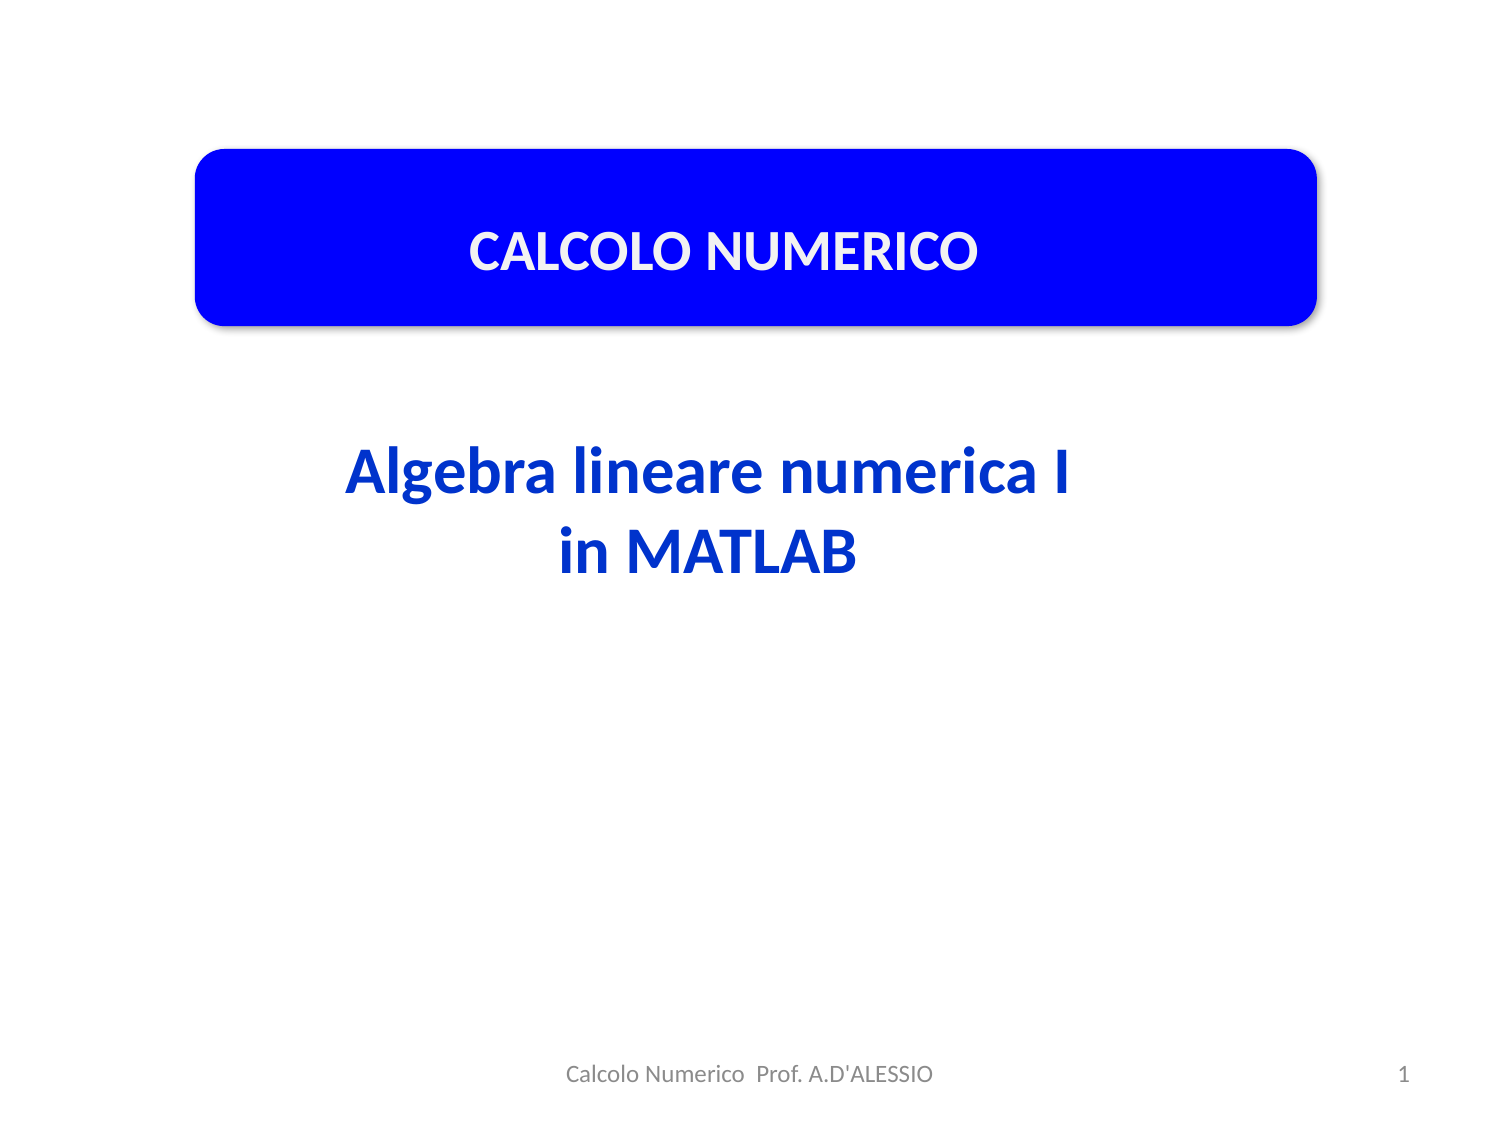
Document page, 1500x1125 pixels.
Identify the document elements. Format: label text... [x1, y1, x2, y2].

footer Calcolo Numerico Prof. A.D'ALESSIO [512, 1042, 988, 1103]
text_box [194, 148, 1318, 327]
slide_number 1 [1074, 1042, 1425, 1103]
text_box Algebra lineare numerica I in MATLAB [301, 419, 1117, 594]
